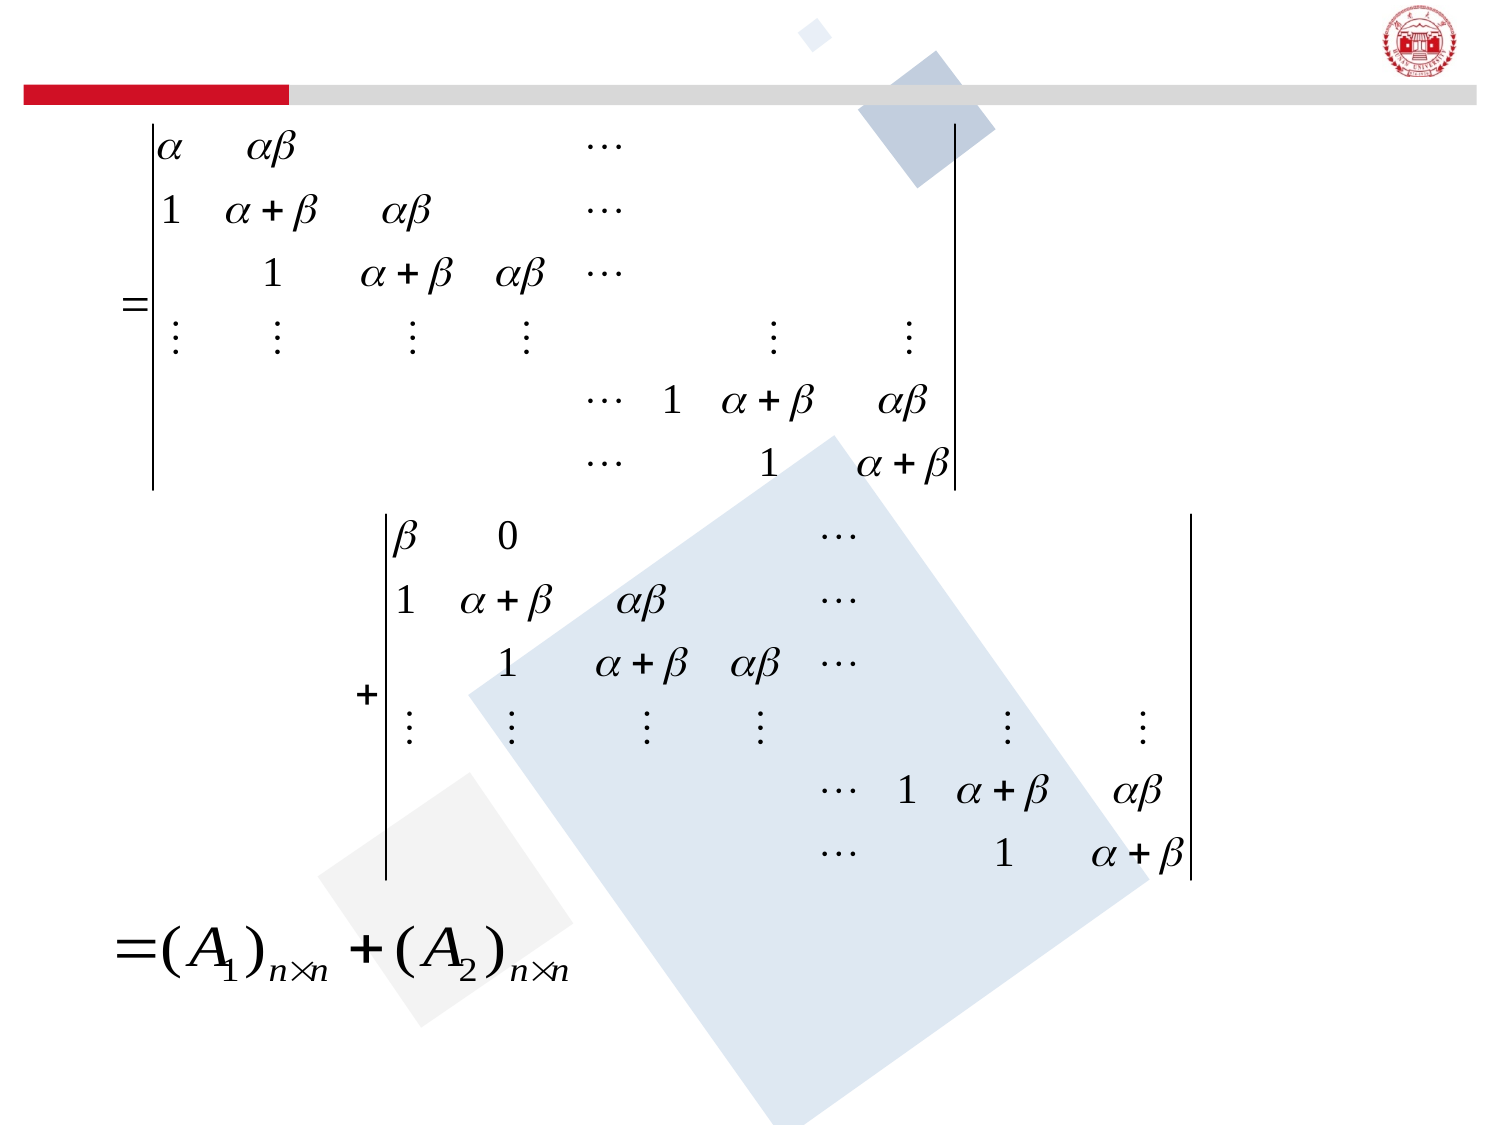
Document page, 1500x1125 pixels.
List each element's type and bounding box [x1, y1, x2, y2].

text_box [111, 116, 968, 498]
text_box [99, 908, 585, 997]
picture [1382, 5, 1457, 77]
text_box [348, 506, 1200, 888]
